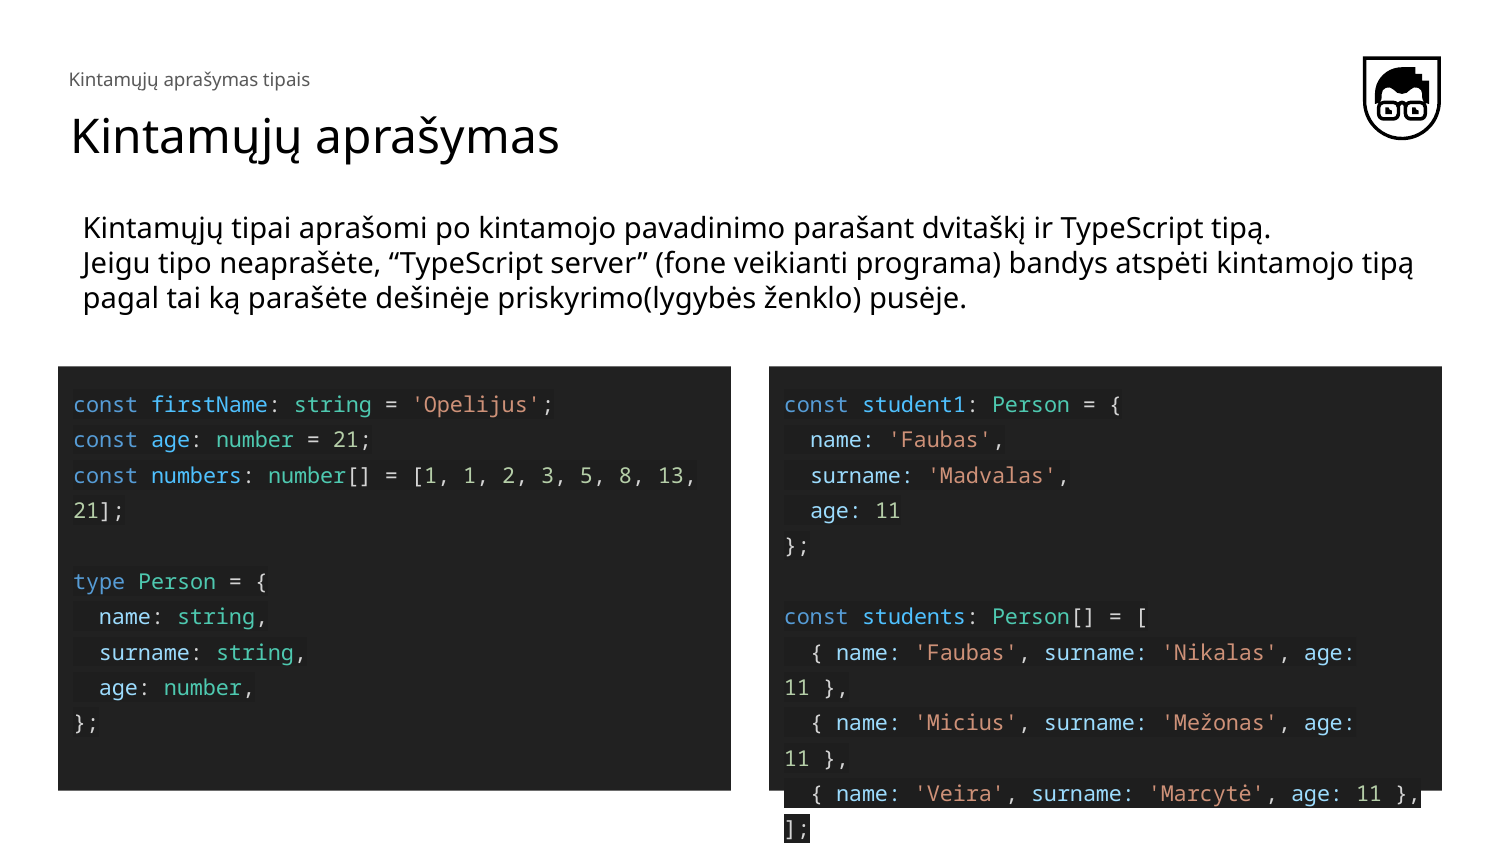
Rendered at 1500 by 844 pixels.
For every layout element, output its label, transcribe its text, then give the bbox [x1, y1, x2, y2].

text_box Kintamųjų tipai aprašomi po kintamojo pavadinimo parašant dvitaškį ir TypeScript tipą. Jeigu tipo neaprašėte, “TypeScript server” (fone veikianti programa) bandys atspėti kintamojo tipą pagal tai ką parašėte dešinėje priskyrimo(lygybės ženklo) pusėje. [67, 193, 1442, 329]
list Kintamųjų aprašymas tipais [53, 49, 745, 105]
text_box const student1: Person = { name: 'Faubas', surname: 'Madvalas', age: 11 }; const students: Person[] = [ { name: 'Faubas', surname: 'Nikalas', age: 11 }, { name: 'Micius', surname: 'Mežonas', age: 11 }, { name: 'Veira', surname: 'Marcytė', age: 11 }, ]; [769, 366, 1442, 791]
text_box const firstName: string = 'Opelijus'; const age: number = 21; const numbers: number[] = [1, 1, 2, 3, 5, 8, 13, 21]; type Person = { name: string, surname: string, age: number, }; [58, 366, 731, 791]
title Kintamųjų aprašymas [59, 106, 1325, 175]
